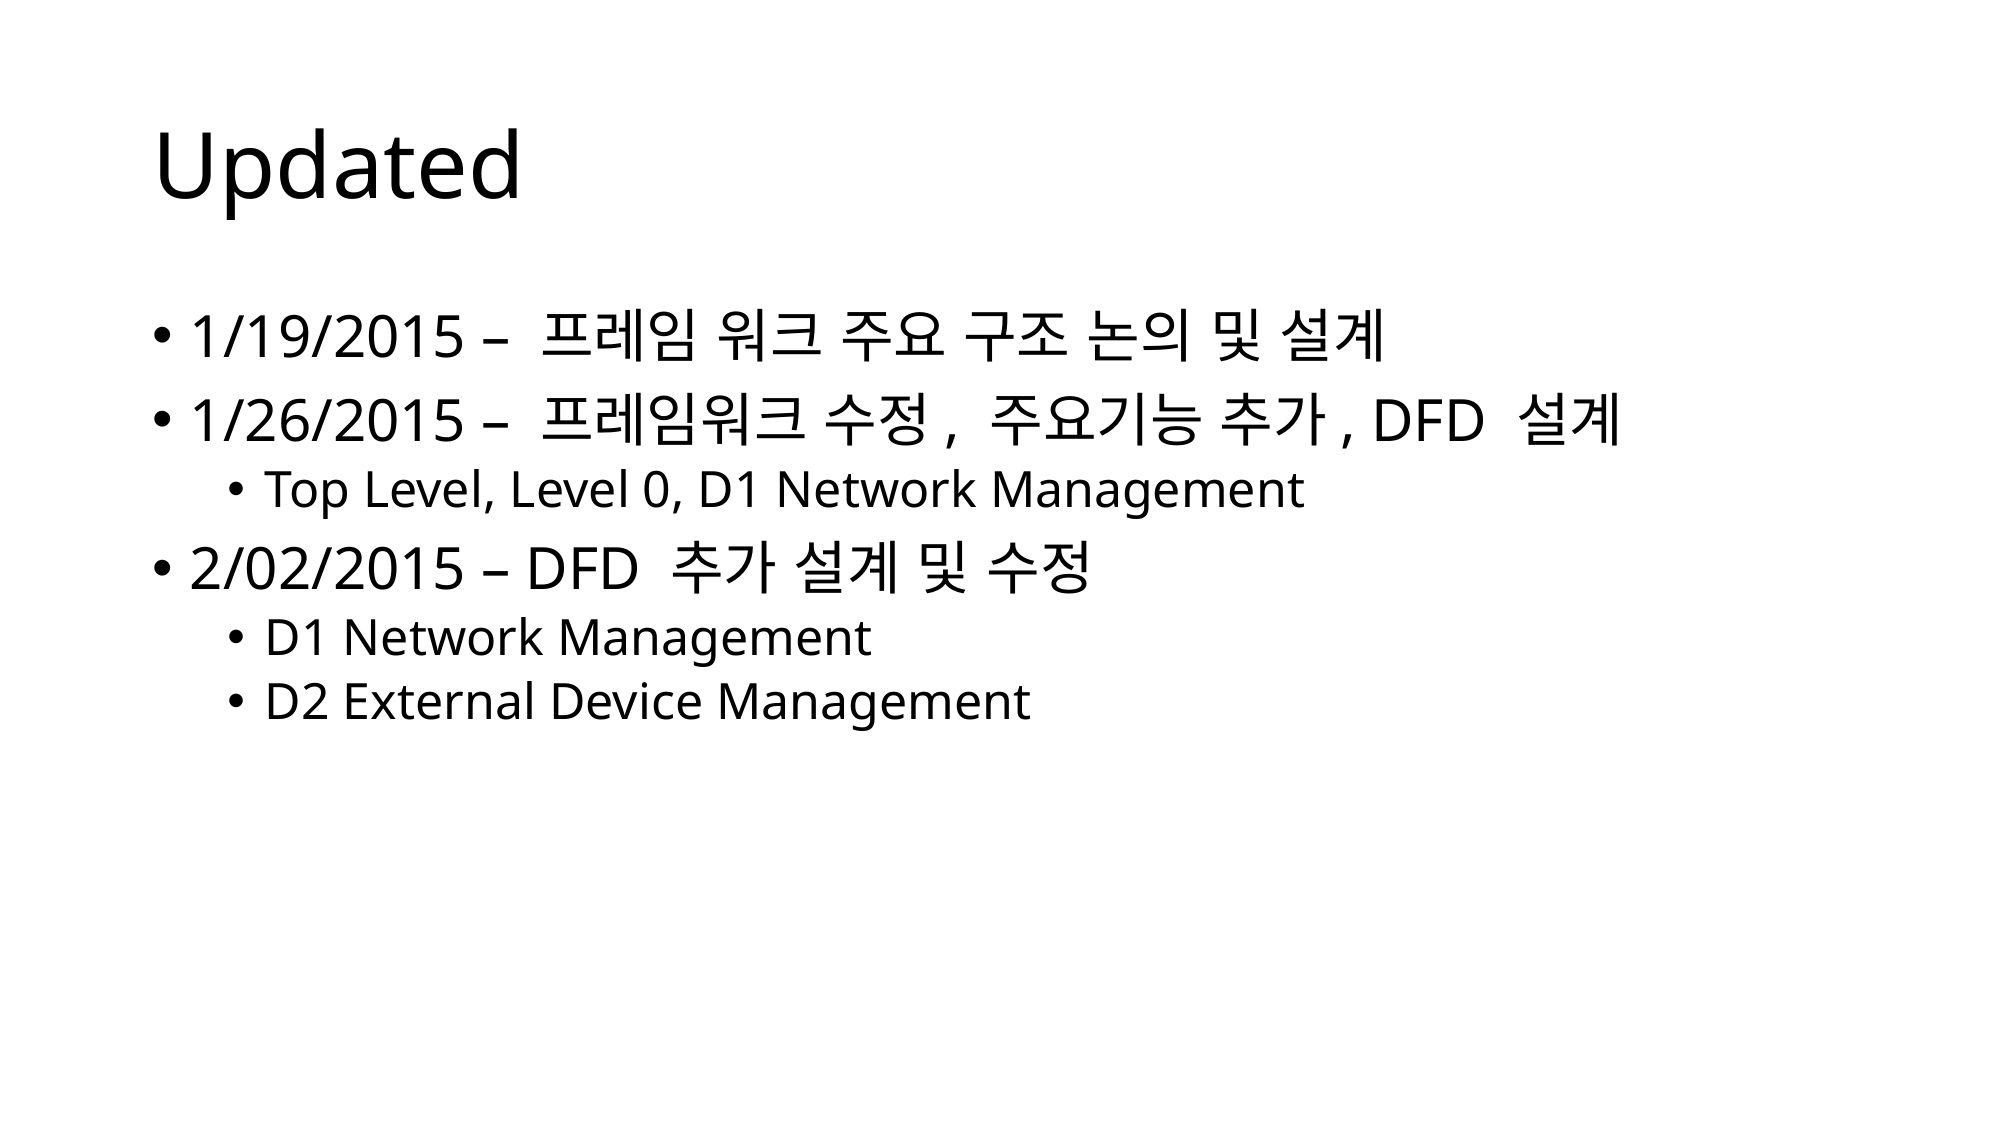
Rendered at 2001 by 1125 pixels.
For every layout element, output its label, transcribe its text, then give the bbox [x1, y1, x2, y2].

list 1/19/2015 – 프레임 워크 주요 구조 논의 및 설계 1/26/2015 – 프레임워크 수정, 주요기능 추가, DFD 설계 Top Level, Level 0, D1 Network Management 2/02/2015 – DFD 추가 설계 및 수정 D1 Network Management D2 External Device Management [137, 299, 1863, 1014]
title Updated [137, 59, 1863, 278]
